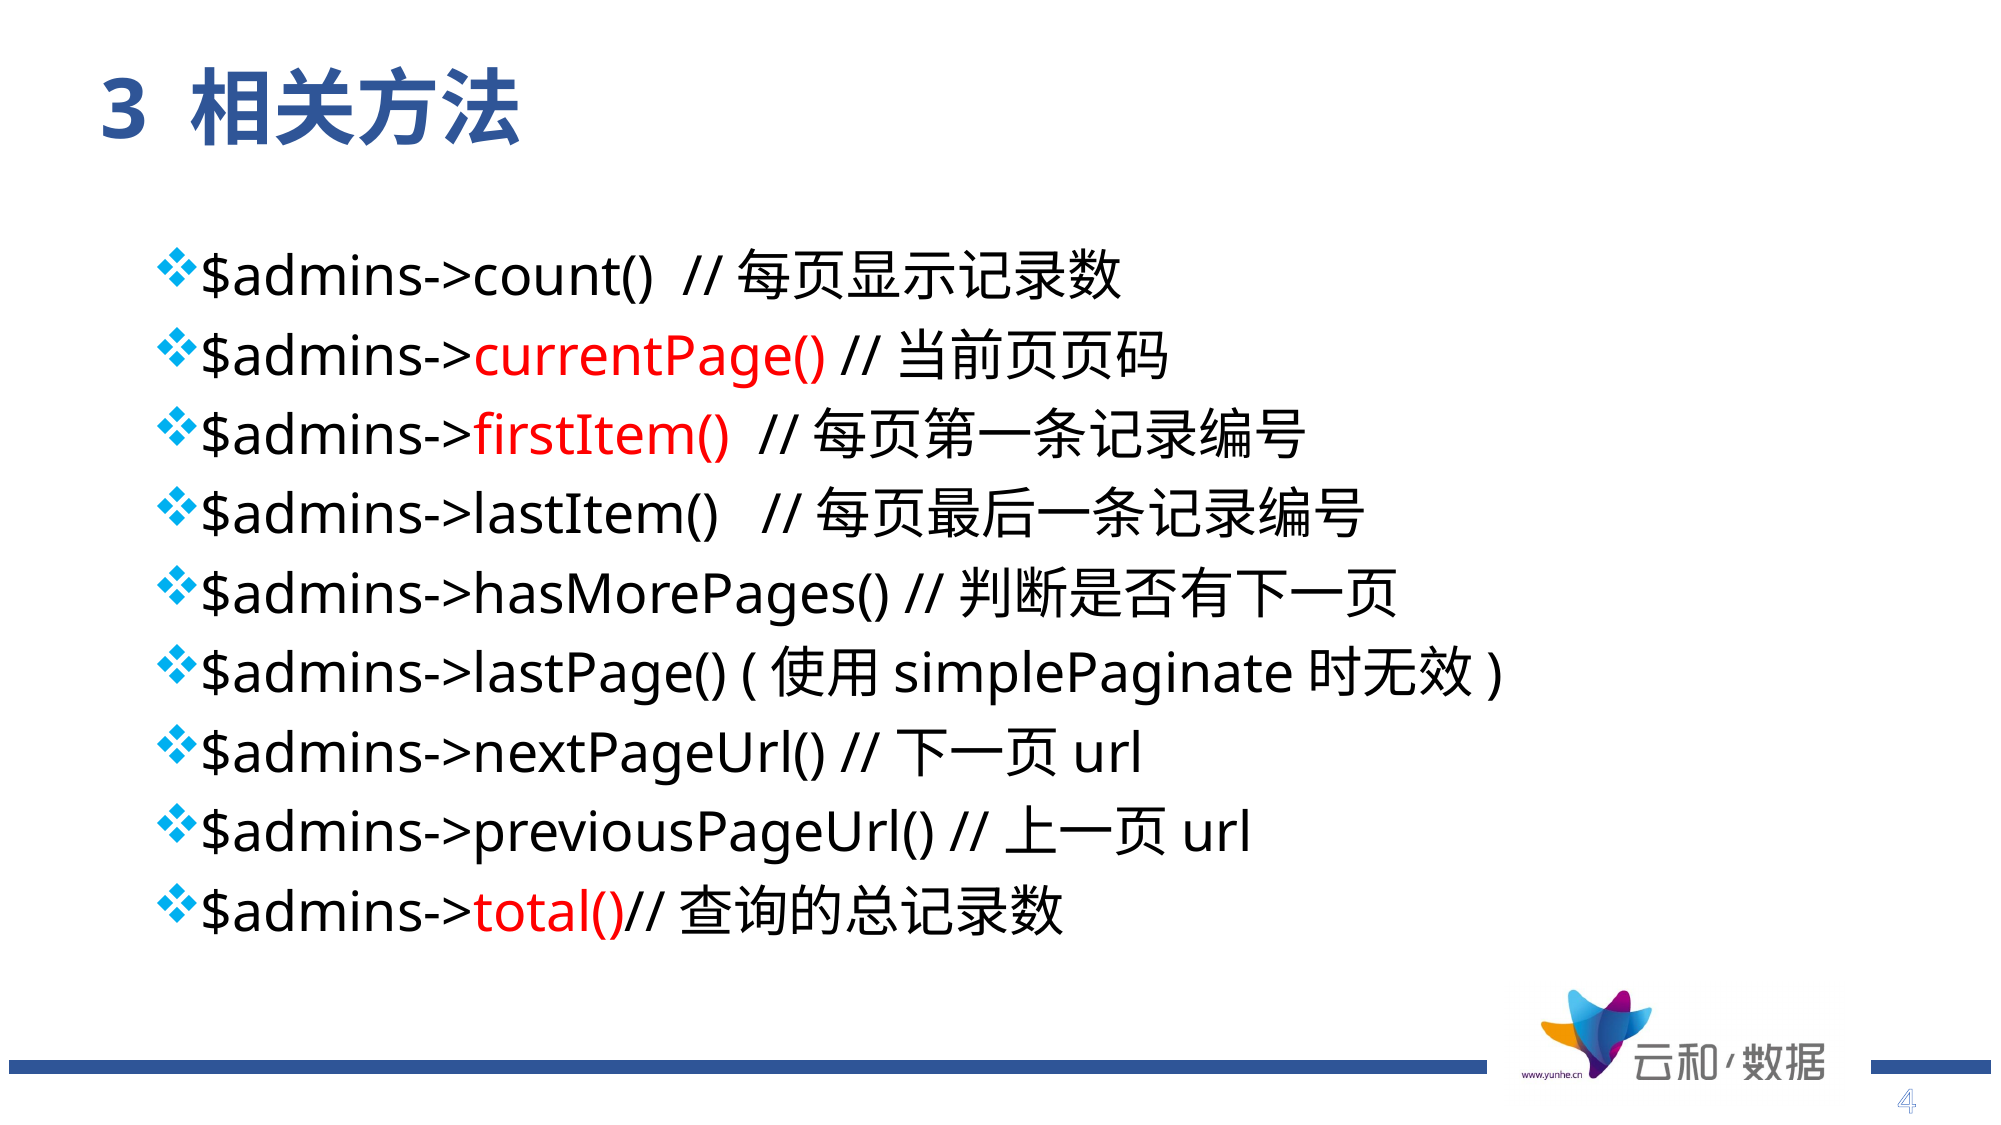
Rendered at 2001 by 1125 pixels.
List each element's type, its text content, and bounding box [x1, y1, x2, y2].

picture [1504, 981, 1845, 1106]
title 3 相关方法 [85, 2, 1811, 221]
list $admins->count() //每页显示记录数 $admins->currentPage() //当前页页码 $admins->firstItem() //每页第一条记录编号 $admins->lastItem() //每页最后一条记录编号 $admins->hasMorePages() //判断是否有下一页 $admins->lastPage() (使用simplePaginate时无效) $admins->nextPageUrl() //下一页url $admins->previousPageUrl() //上一页url $admins->total()//查询的总记录数 [137, 240, 1863, 955]
